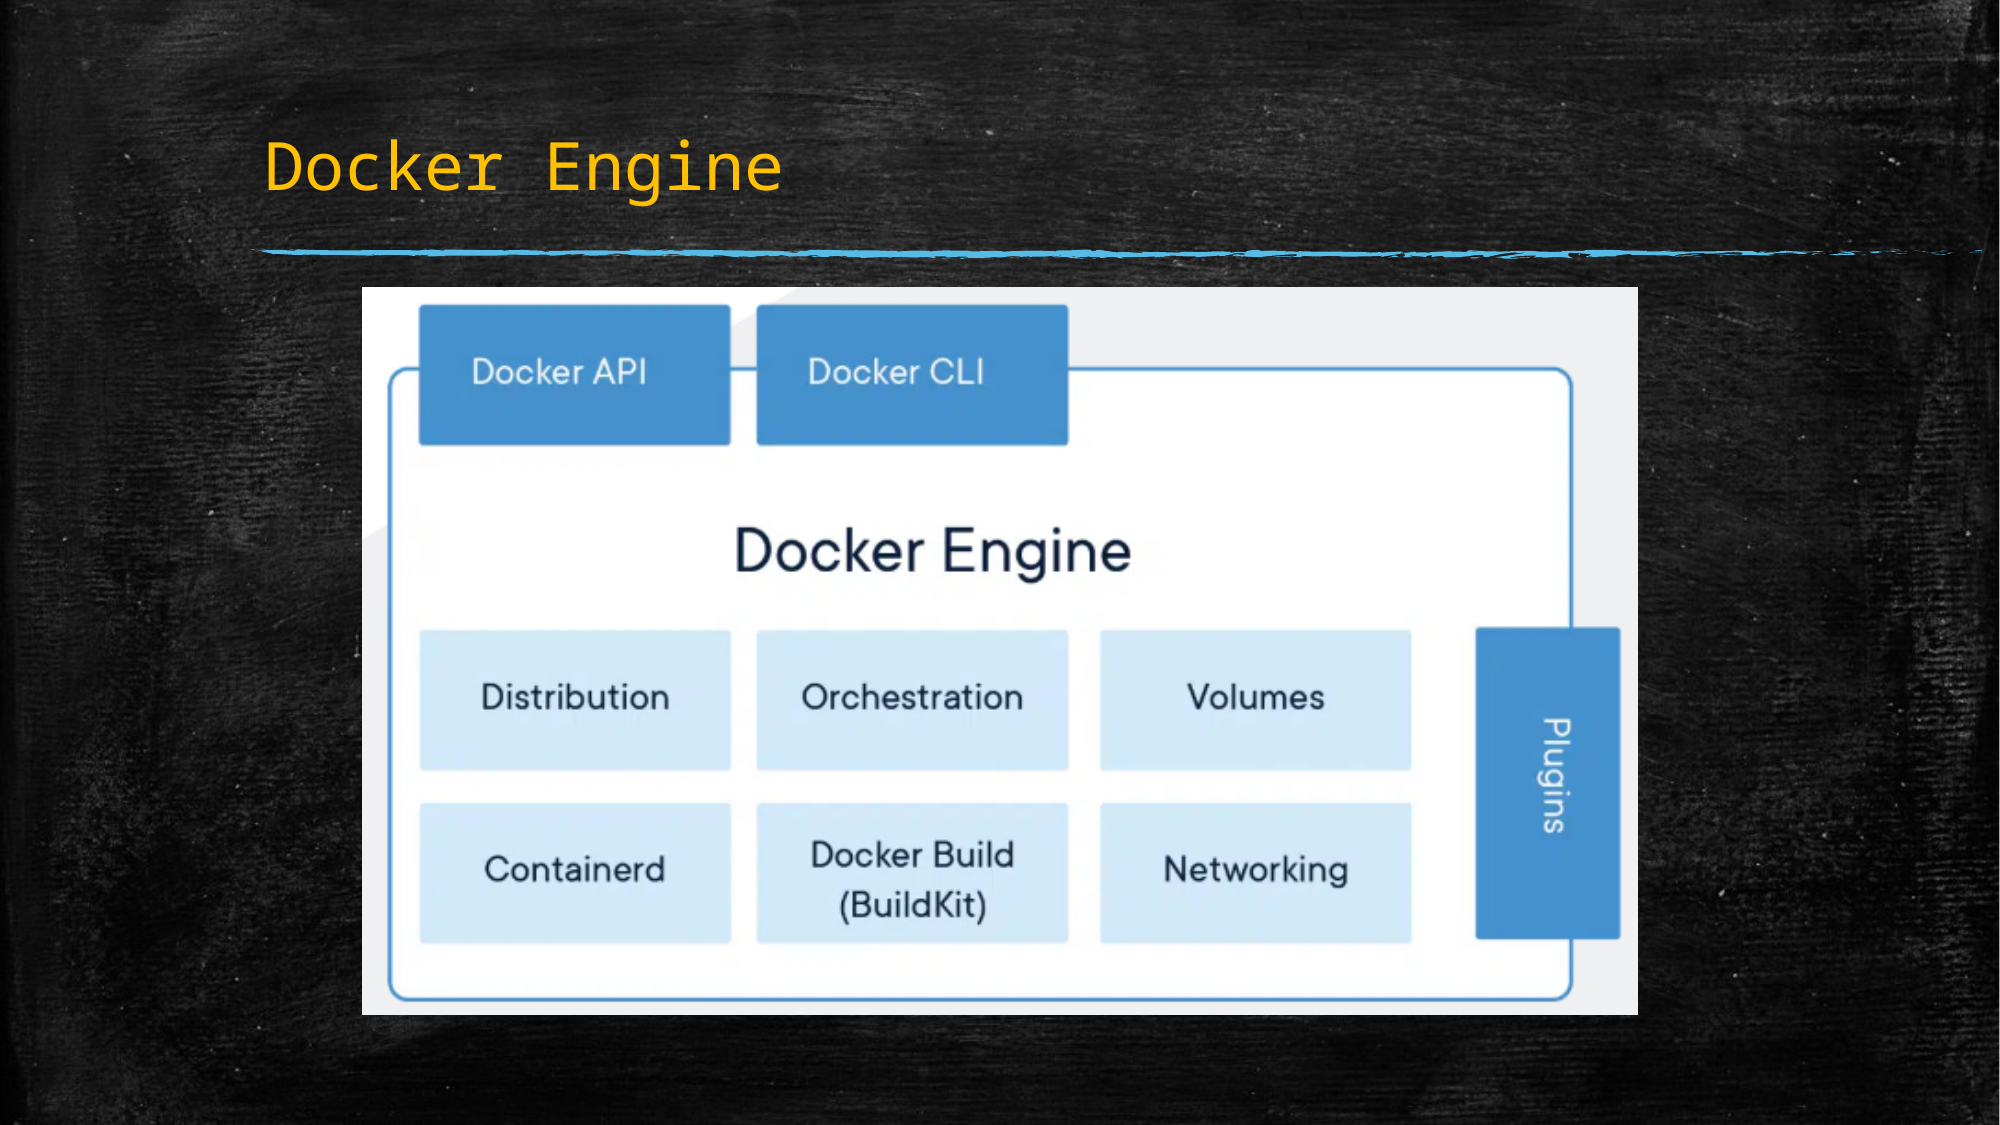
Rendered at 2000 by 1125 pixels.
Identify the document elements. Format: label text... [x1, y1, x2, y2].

title Docker Engine [249, 45, 1750, 213]
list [362, 287, 1638, 1015]
